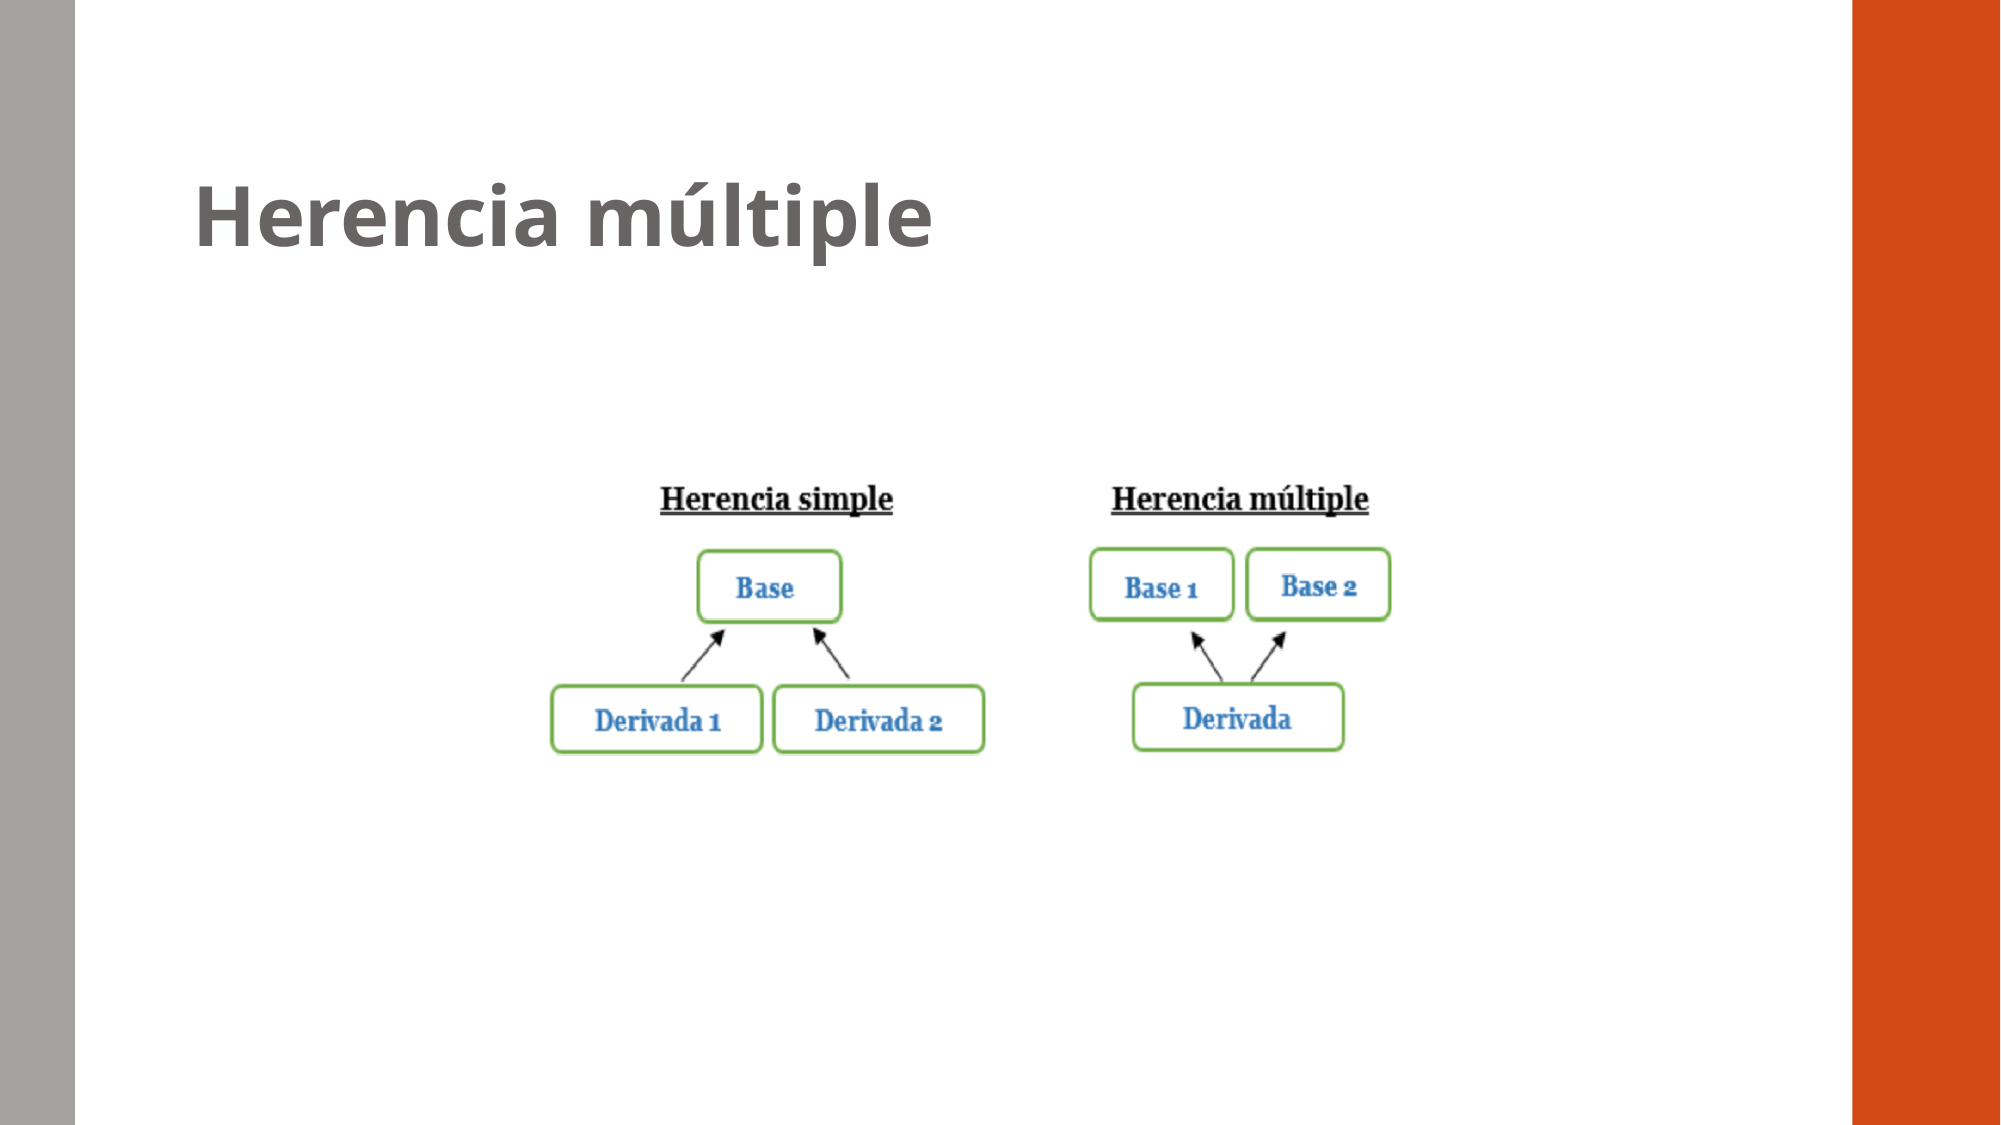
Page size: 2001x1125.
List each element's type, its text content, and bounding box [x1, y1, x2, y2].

title Herencia múltiple [175, 167, 1242, 381]
picture [549, 484, 1393, 756]
